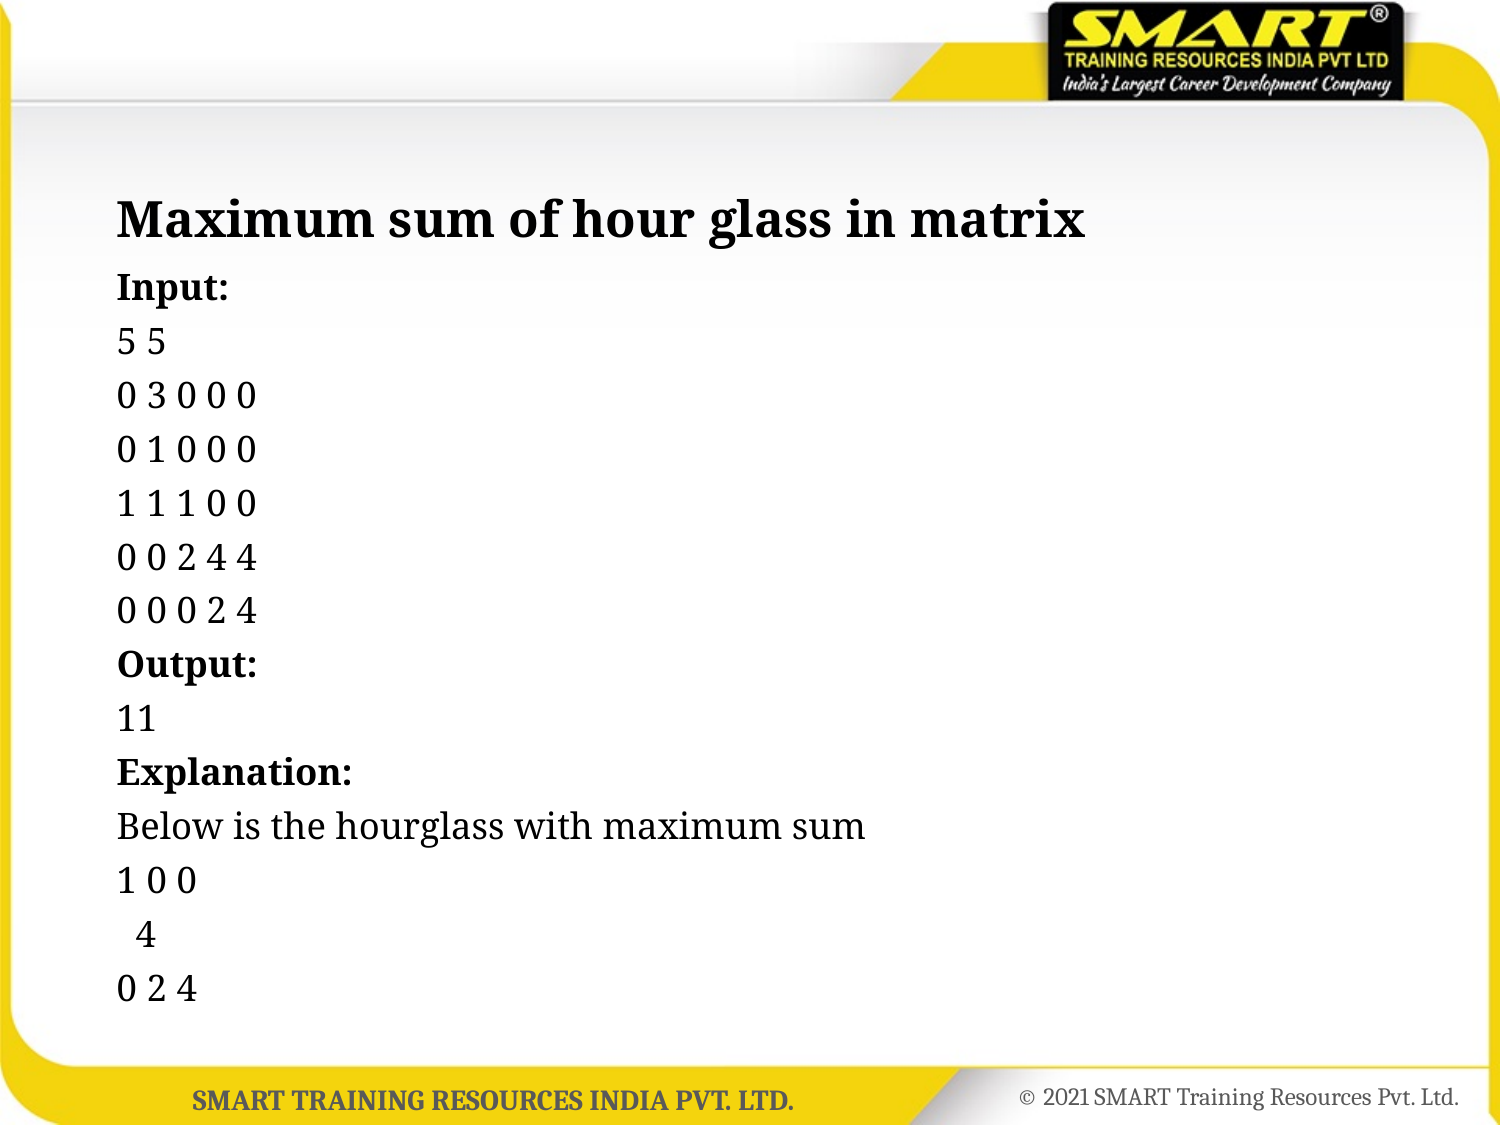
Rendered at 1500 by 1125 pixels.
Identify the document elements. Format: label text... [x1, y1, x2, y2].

list Maximum sum of hour glass in matrix Input: 5 5 0 3 0 0 0 0 1 0 0 0 1 1 1 0 0 0 0 2 4 4 0 0 0 2 4 Output: 11 Explanation: Below is the hourglass with maximum sum 1 0 0 4 0 2 4 [101, 149, 1425, 1050]
picture [0, 0, 1500, 1125]
